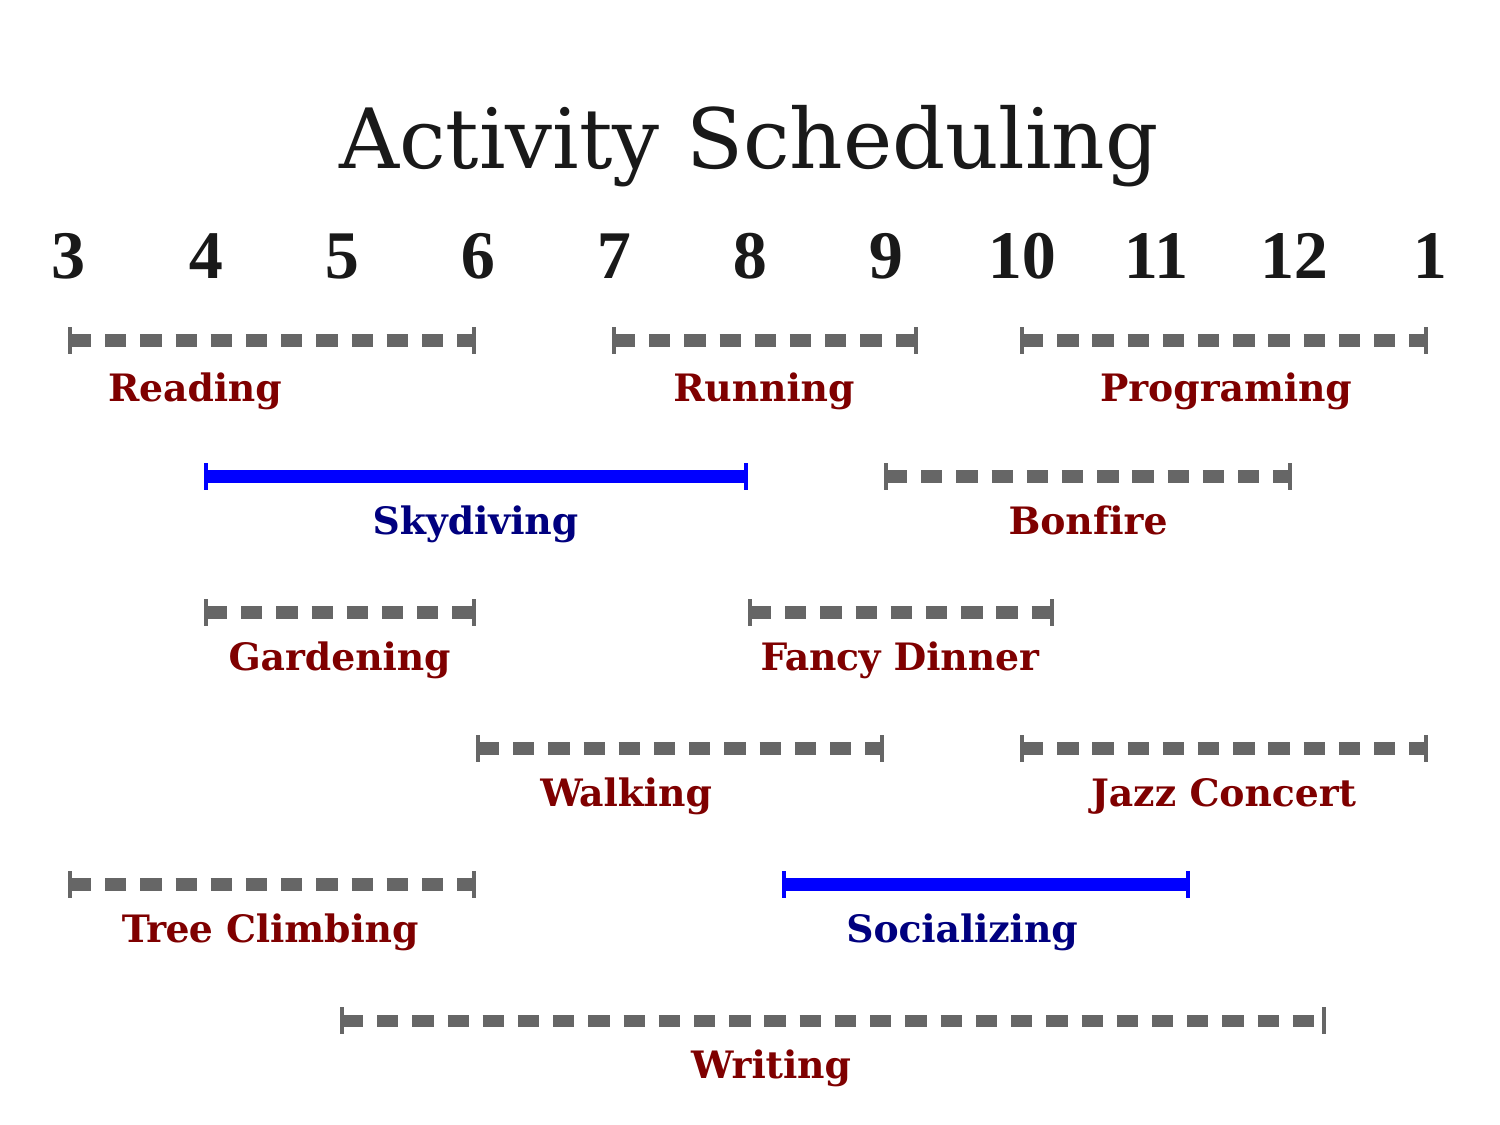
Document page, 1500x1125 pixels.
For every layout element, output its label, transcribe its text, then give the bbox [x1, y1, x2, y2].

text_box Jazz Concert [1089, 766, 1359, 814]
text_box Bonfire [1006, 494, 1170, 542]
text_box Fancy Dinner [758, 630, 1044, 678]
title Activity Scheduling [337, 83, 1161, 208]
text_box Gardening [226, 630, 454, 678]
text_box 3 4 5 6 7 8 9 10 11 12 1 Reading Running Programing [49, 208, 1448, 409]
text_box Skydiving [370, 494, 581, 542]
text_box Tree Climbing [119, 902, 424, 950]
text_box Writing [689, 1038, 977, 1086]
text_box Socializing [844, 902, 1128, 950]
text_box Walking [538, 766, 822, 814]
